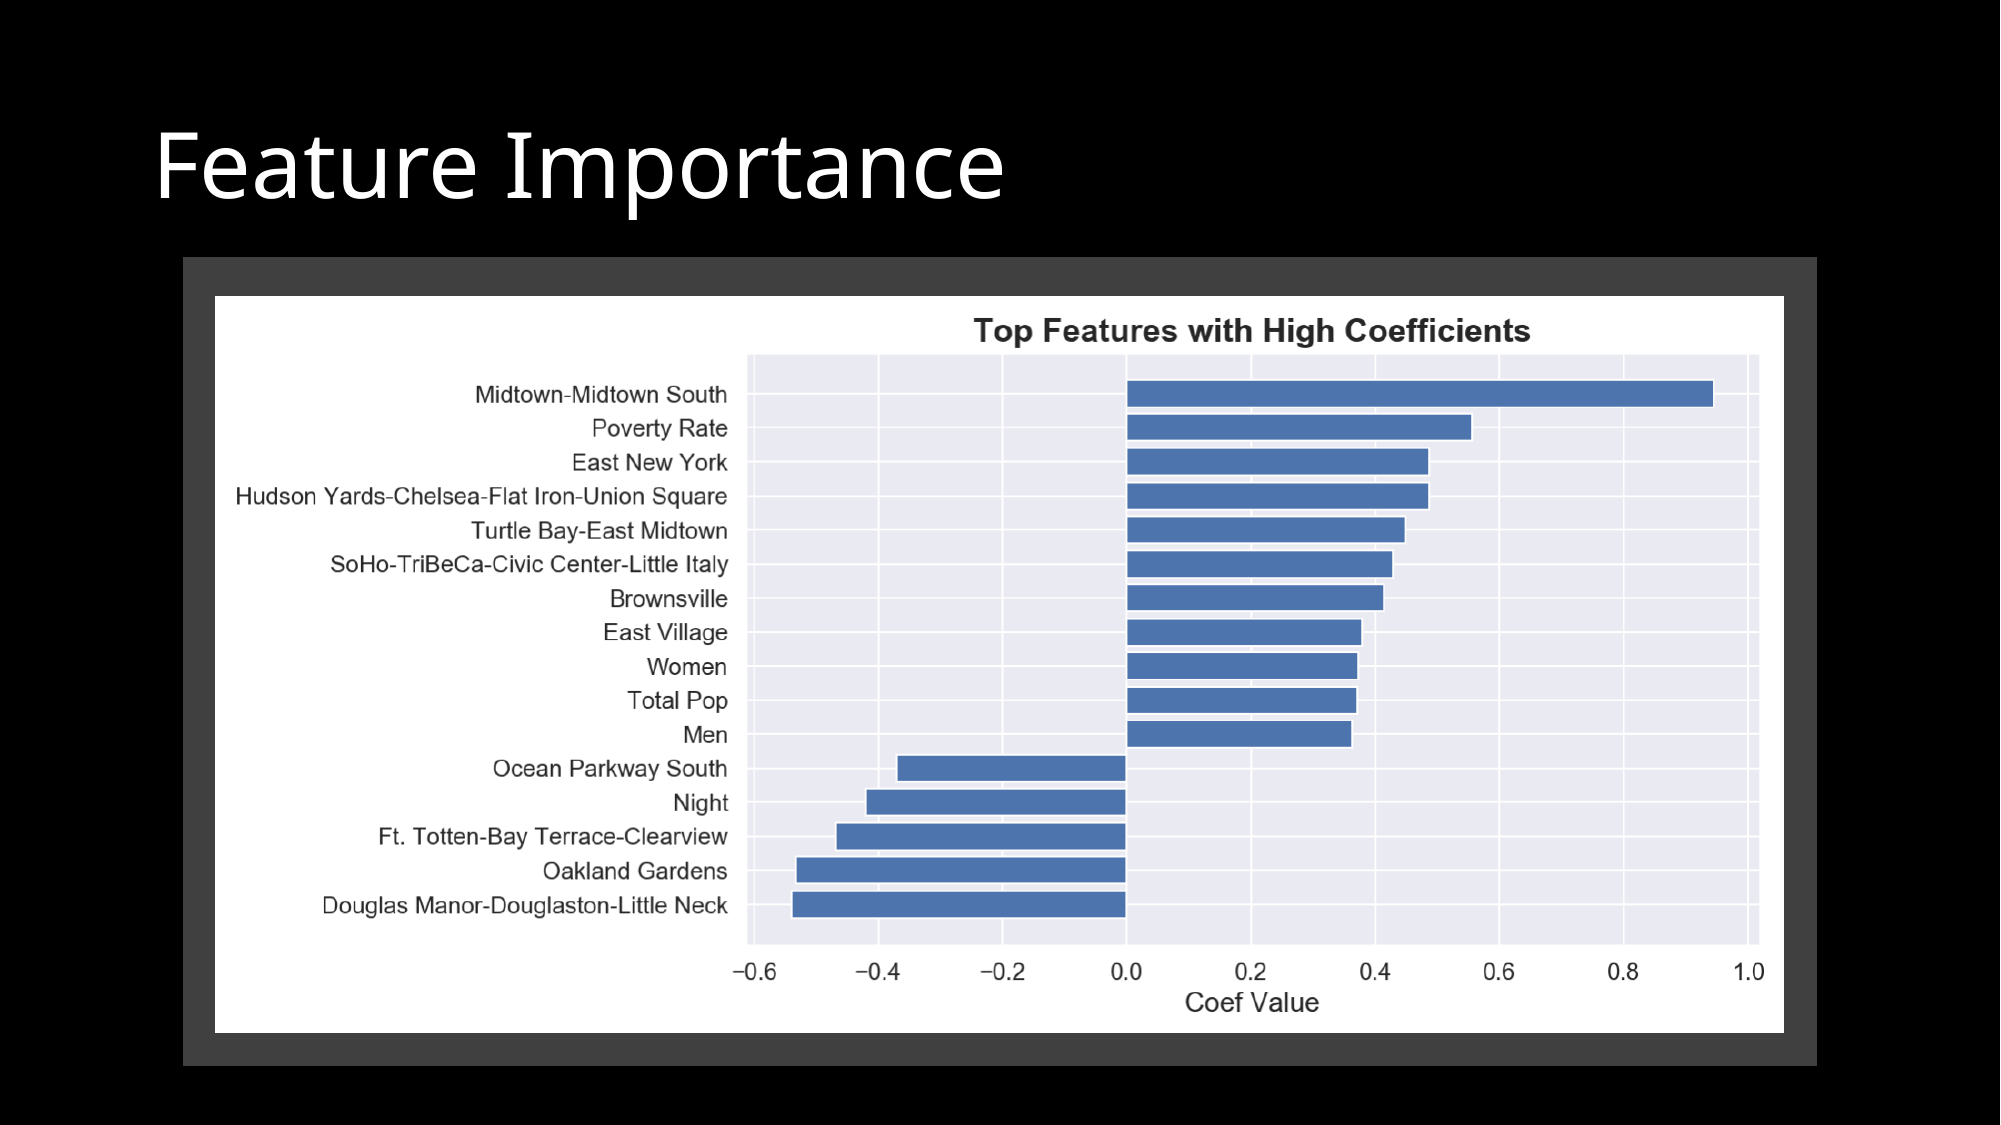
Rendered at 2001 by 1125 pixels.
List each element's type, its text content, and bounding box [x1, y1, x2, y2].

picture [215, 296, 1784, 1033]
text_box [183, 278, 1817, 1066]
title Feature Importance [137, 59, 1863, 278]
